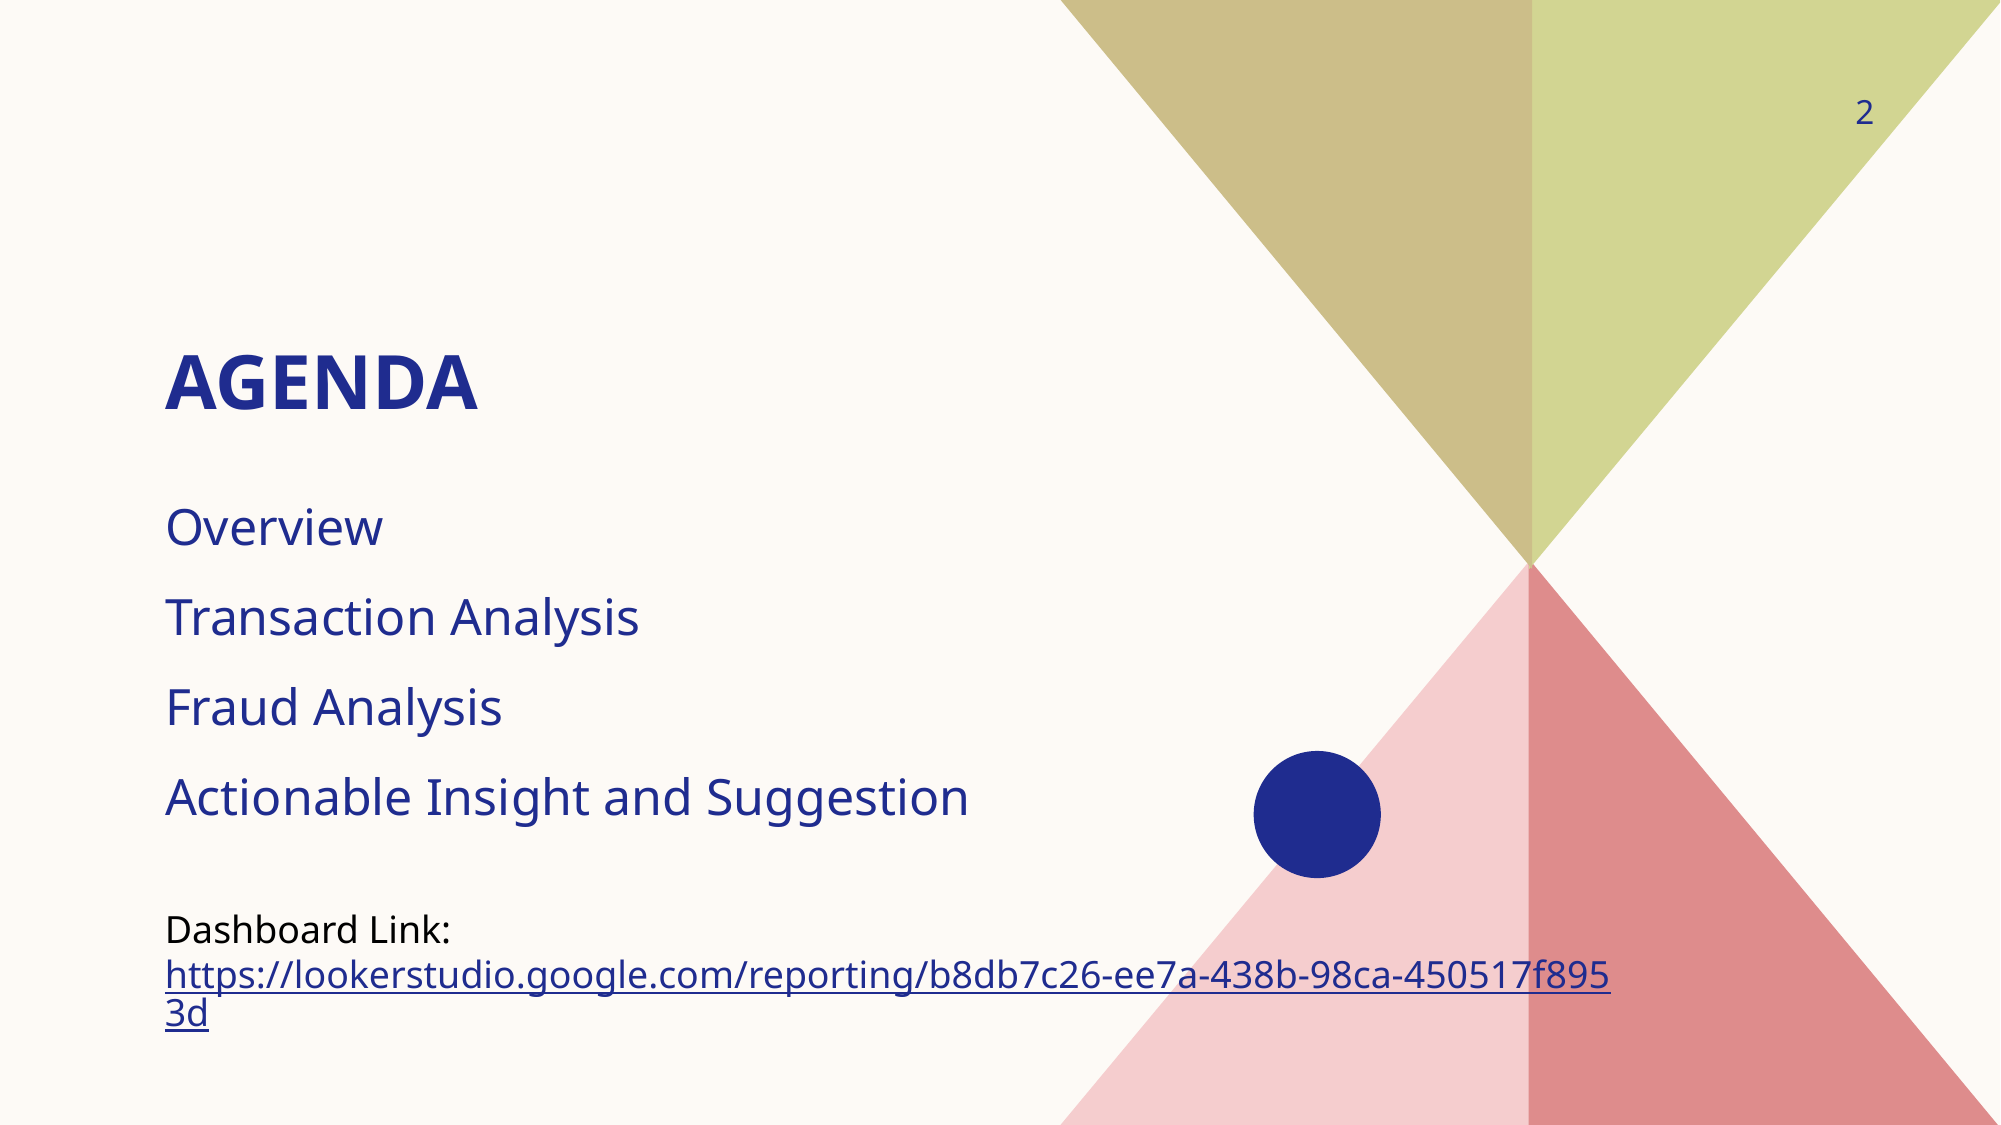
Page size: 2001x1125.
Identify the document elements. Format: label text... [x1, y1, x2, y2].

list Overview Transaction Analysis Fraud Analysis Actionable Insight and Suggestion [150, 464, 1230, 858]
slide_number 2 [1699, 75, 1875, 153]
text_box Dashboard Link: https://lookerstudio.google.com/reporting/b8db7c26-ee7a-438b-98ca-450517f8953d [149, 898, 1636, 1055]
title agenda [150, 173, 1230, 425]
